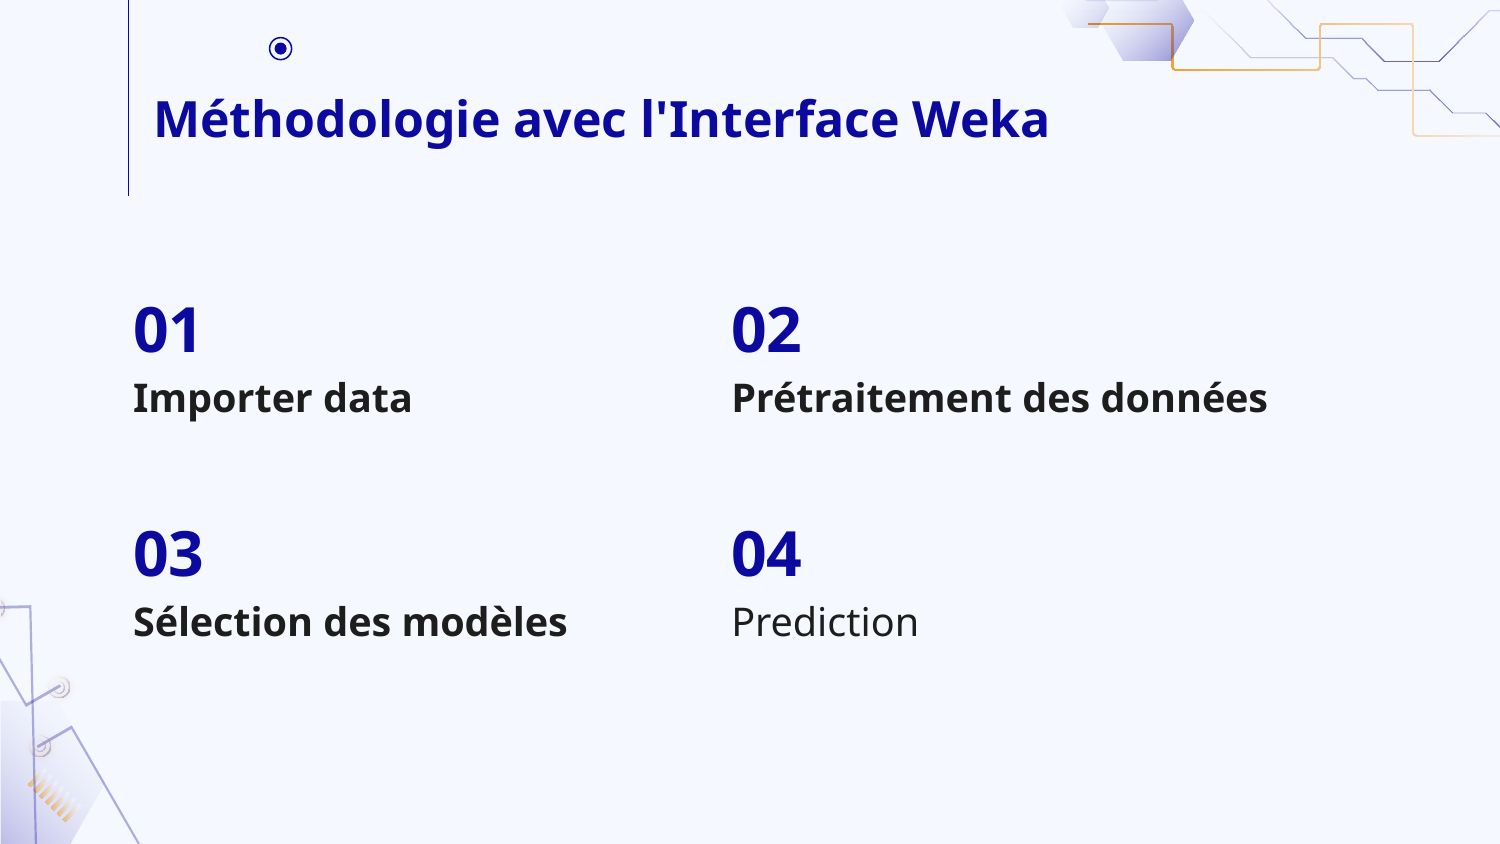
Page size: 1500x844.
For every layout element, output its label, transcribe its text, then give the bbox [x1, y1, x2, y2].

subtitle Sélection des modèles [118, 592, 649, 659]
title 04 [716, 498, 890, 592]
subtitle Importer data [118, 369, 649, 436]
subtitle Prediction [716, 592, 1403, 659]
title 01 [118, 275, 292, 381]
subtitle Prétraitement des données [716, 377, 1439, 436]
title 02 [716, 275, 890, 377]
title Méthodologie avec l'Interface Weka [138, 72, 1402, 167]
title 03 [118, 498, 292, 592]
